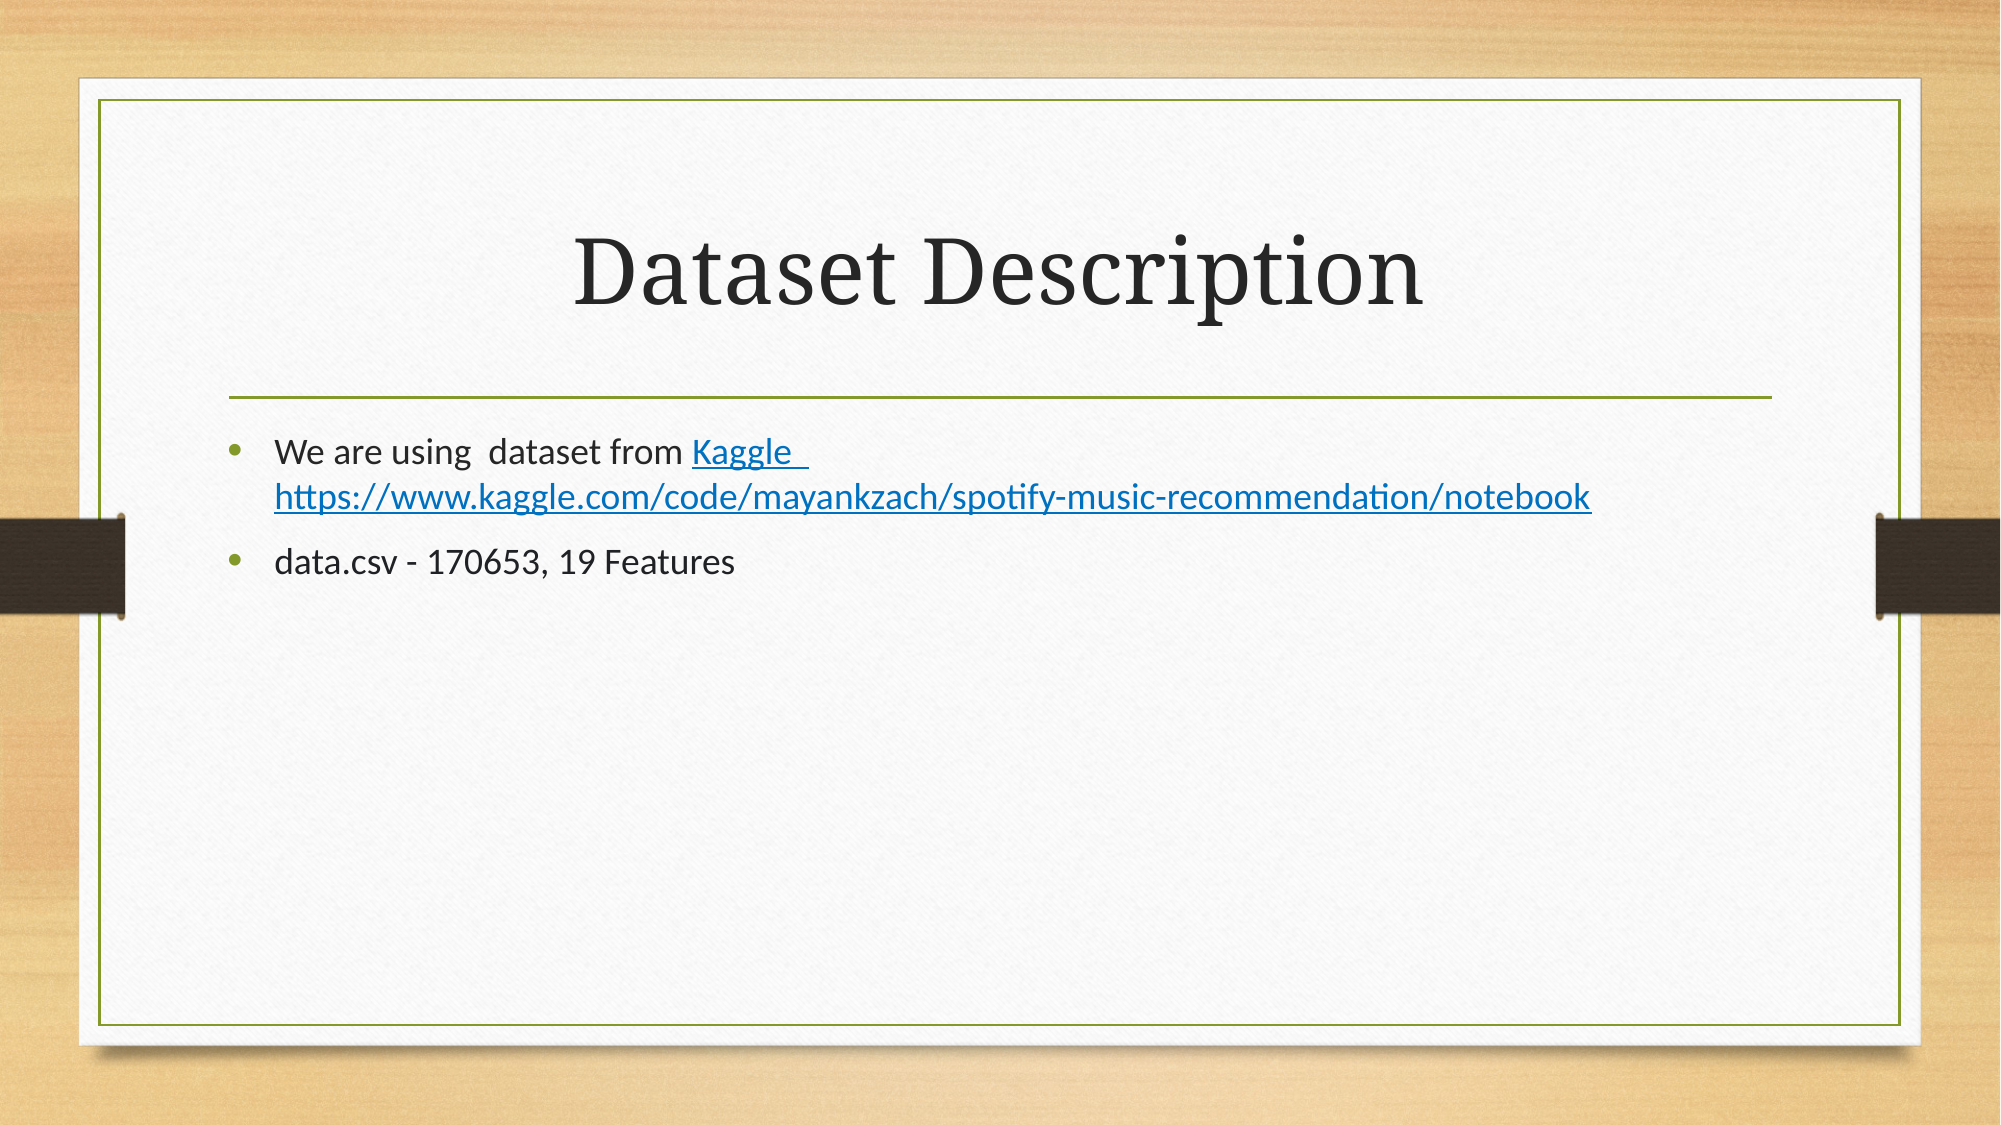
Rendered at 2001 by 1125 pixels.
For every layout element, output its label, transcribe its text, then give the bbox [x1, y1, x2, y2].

list We are using dataset from Kaggle https://www.kaggle.com/code/mayankzach/spotify-music-recommendation/notebook data.csv - 170653, 19 Features [212, 419, 1788, 964]
title Dataset Description [212, 161, 1788, 375]
picture [0, 0, 2001, 1125]
